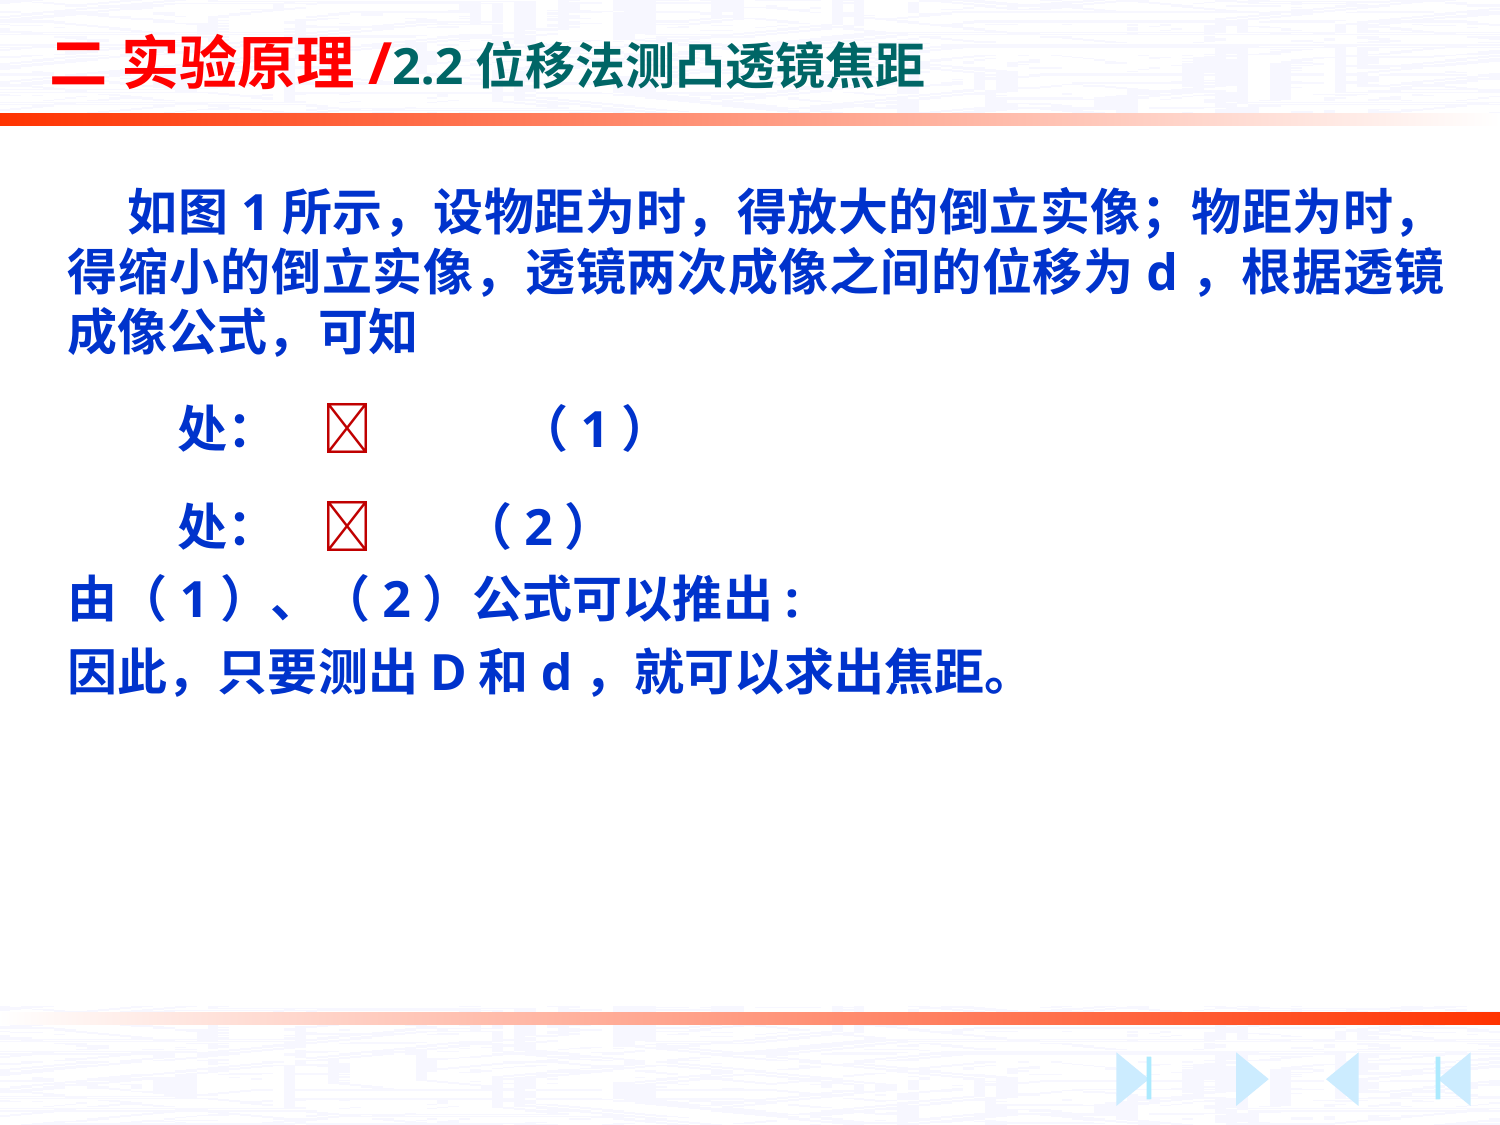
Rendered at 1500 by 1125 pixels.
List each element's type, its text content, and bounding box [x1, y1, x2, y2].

picture [0, 1006, 1500, 1013]
picture [0, 1025, 1500, 1125]
picture [0, 0, 1500, 114]
text_box 二 实验原理/2.2位移法测凸透镜焦距 [34, 19, 941, 104]
